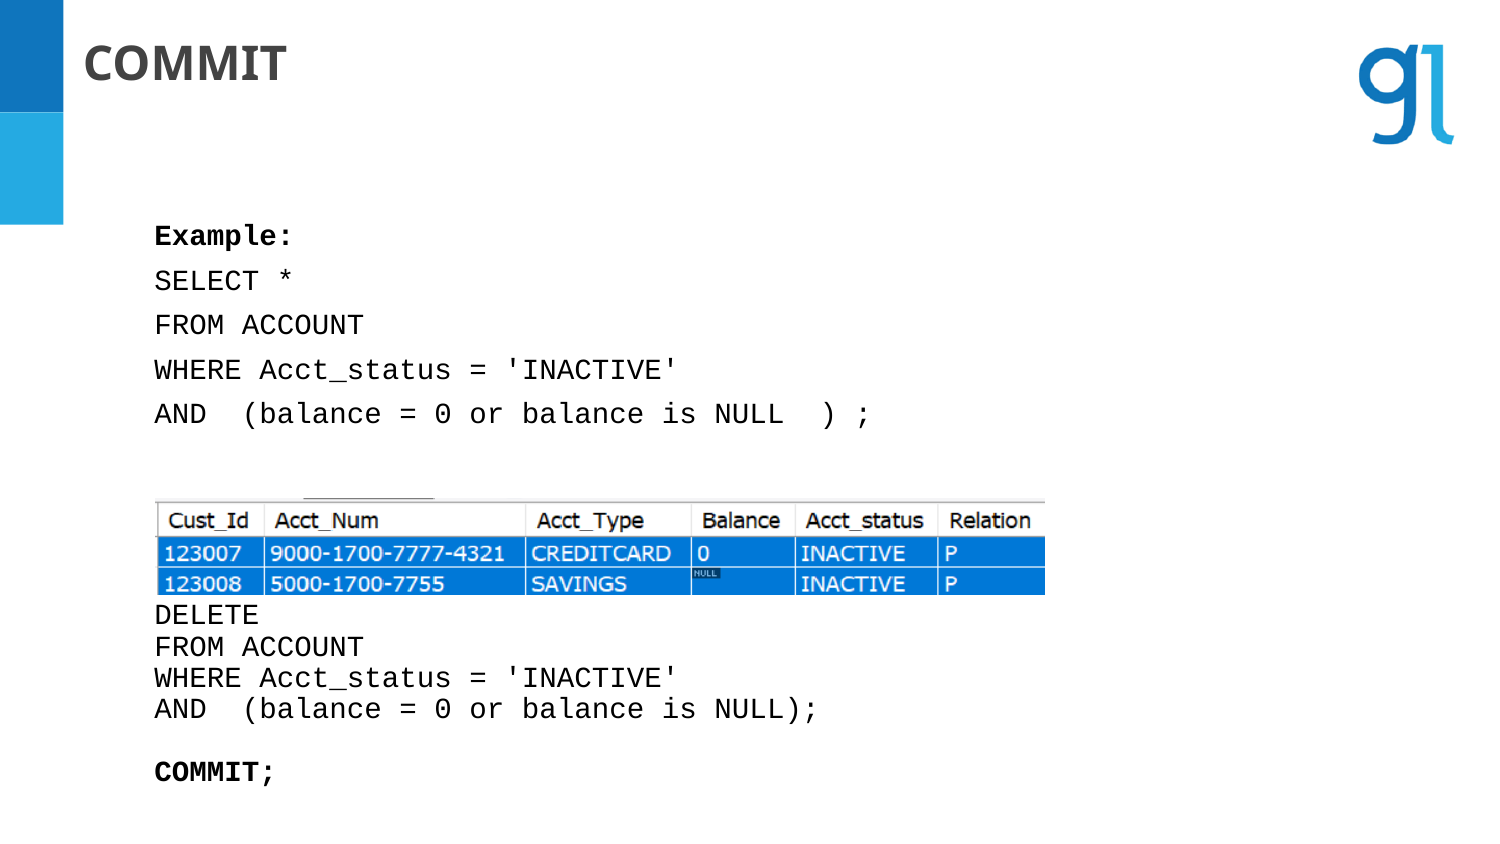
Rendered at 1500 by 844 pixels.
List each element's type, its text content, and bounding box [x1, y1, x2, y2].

picture [1331, 20, 1480, 169]
text_box COMMIT [71, 27, 1021, 124]
subtitle Example: SELECT * FROM ACCOUNT WHERE Acct_status = 'INACTIVE' AND (balance = 0 or balance is NULL ) ; DELETE FROM ACCOUNT WHERE Acct_status = 'INACTIVE' AND (balance = 0 or balance is NULL); COMMIT; [143, 217, 1352, 804]
picture [155, 498, 1045, 595]
